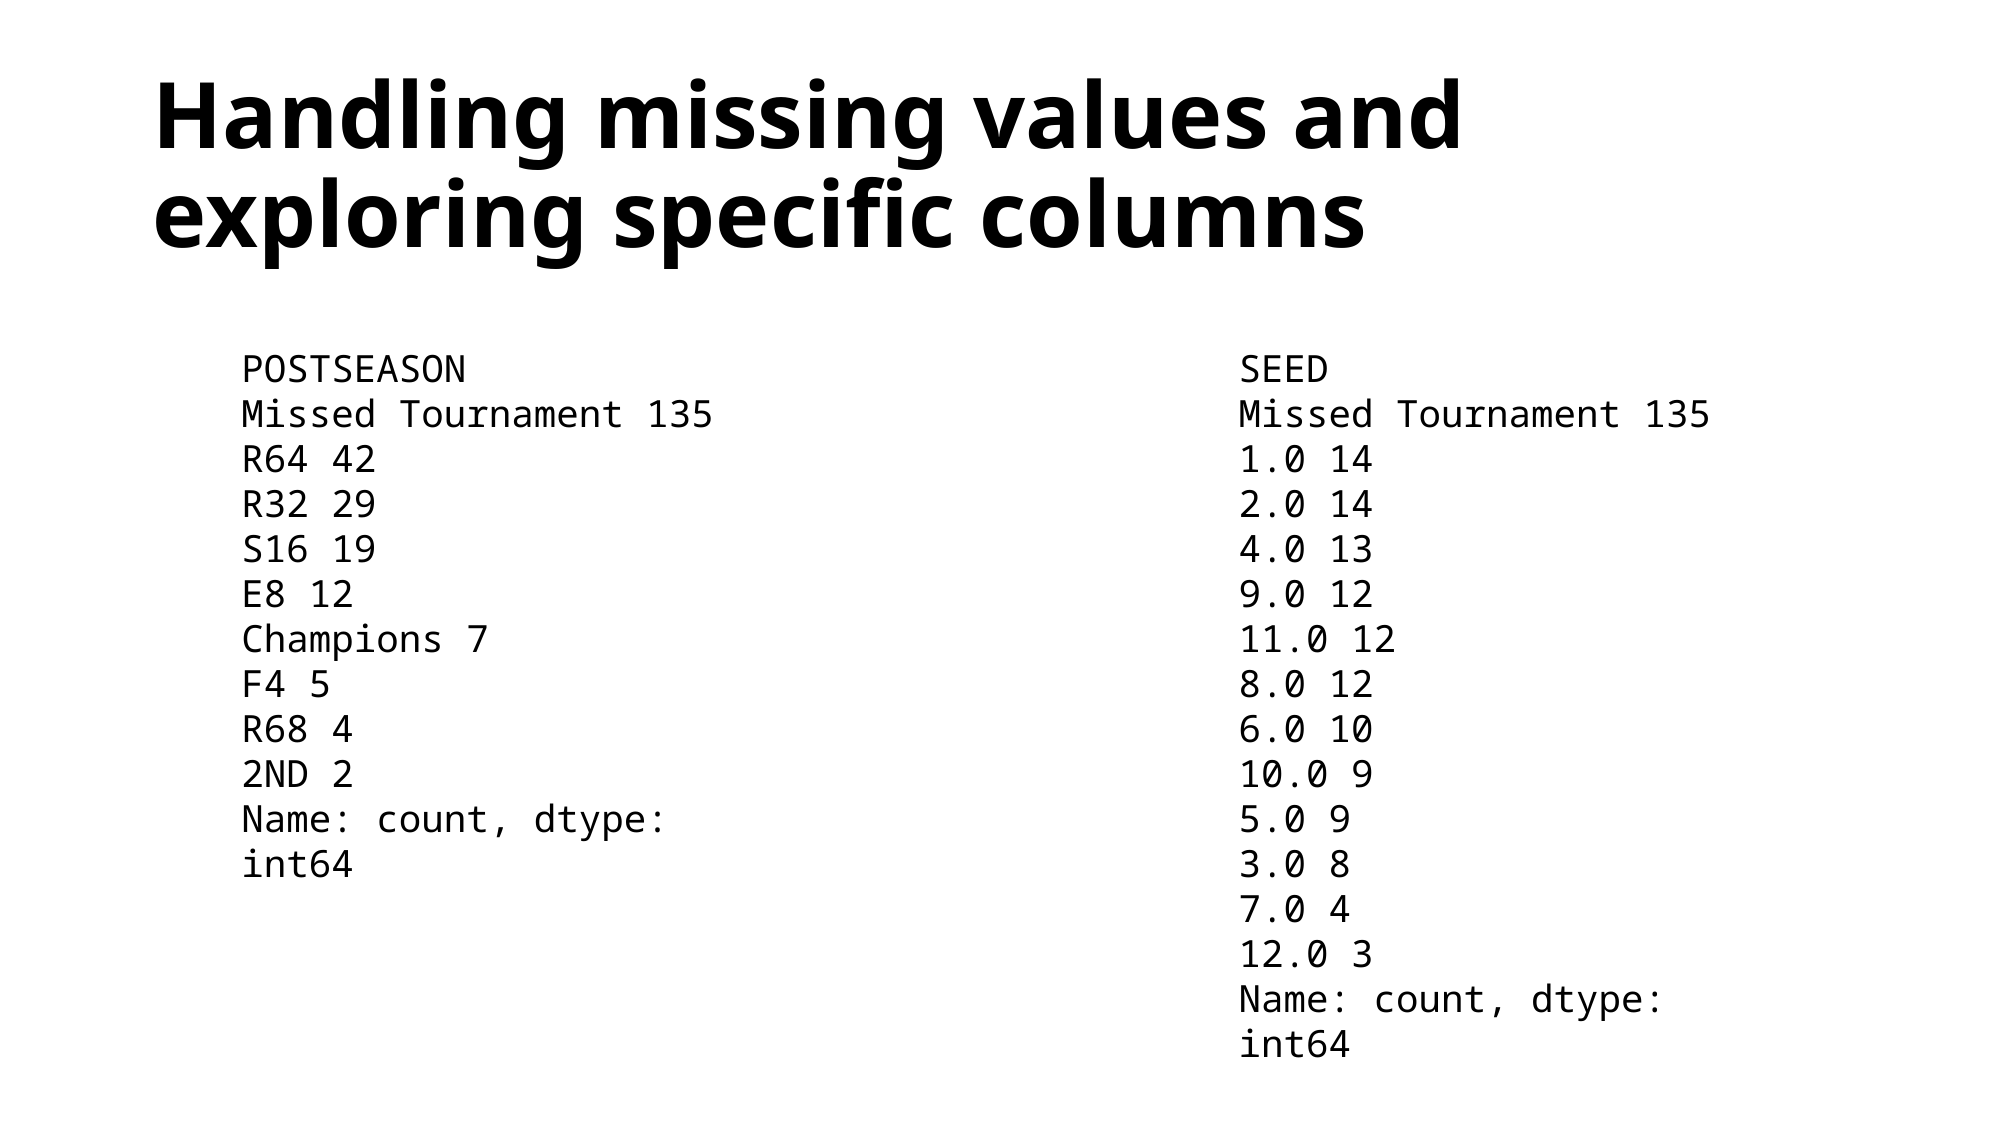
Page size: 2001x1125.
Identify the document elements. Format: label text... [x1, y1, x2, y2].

text_box SEED Missed Tournament 135 1.0 14 2.0 14 4.0 13 9.0 12 11.0 12 8.0 12 6.0 10 10.0 9 5.0 9 3.0 8 7.0 4 12.0 3 Name: count, dtype: int64 [1223, 337, 1774, 1072]
text_box POSTSEASON Missed Tournament 135 R64 42 R32 29 S16 19 E8 12 Champions 7 F4 5 R68 4 2ND 2 Name: count, dtype: int64 [226, 337, 777, 892]
title Handling missing values and exploring specific columns [137, 59, 1863, 278]
